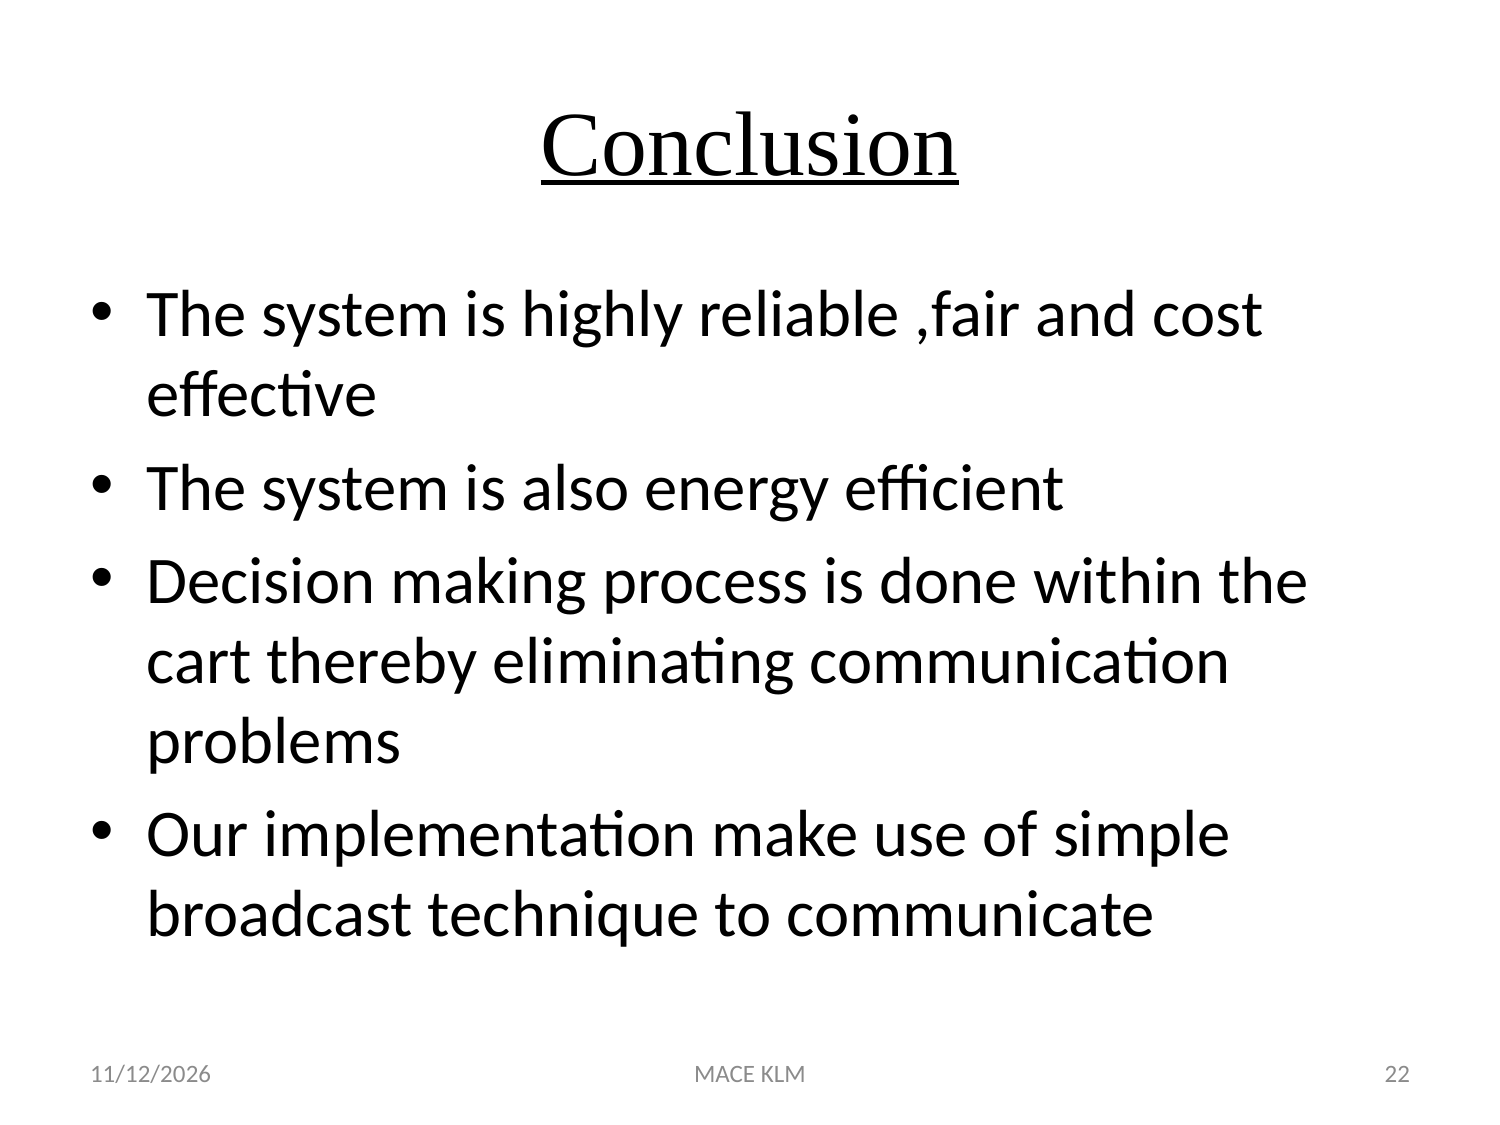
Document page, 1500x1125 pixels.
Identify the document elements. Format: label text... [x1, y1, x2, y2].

slide_number 22 [1074, 1042, 1425, 1103]
list The system is highly reliable ,fair and cost effective The system is also energy efficient Decision making process is done within the cart thereby eliminating communication problems Our implementation make use of simple broadcast technique to communicate [75, 262, 1425, 1005]
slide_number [75, 1042, 425, 1103]
footer MACE KLM [512, 1042, 988, 1103]
title Conclusion [75, 45, 1425, 233]
